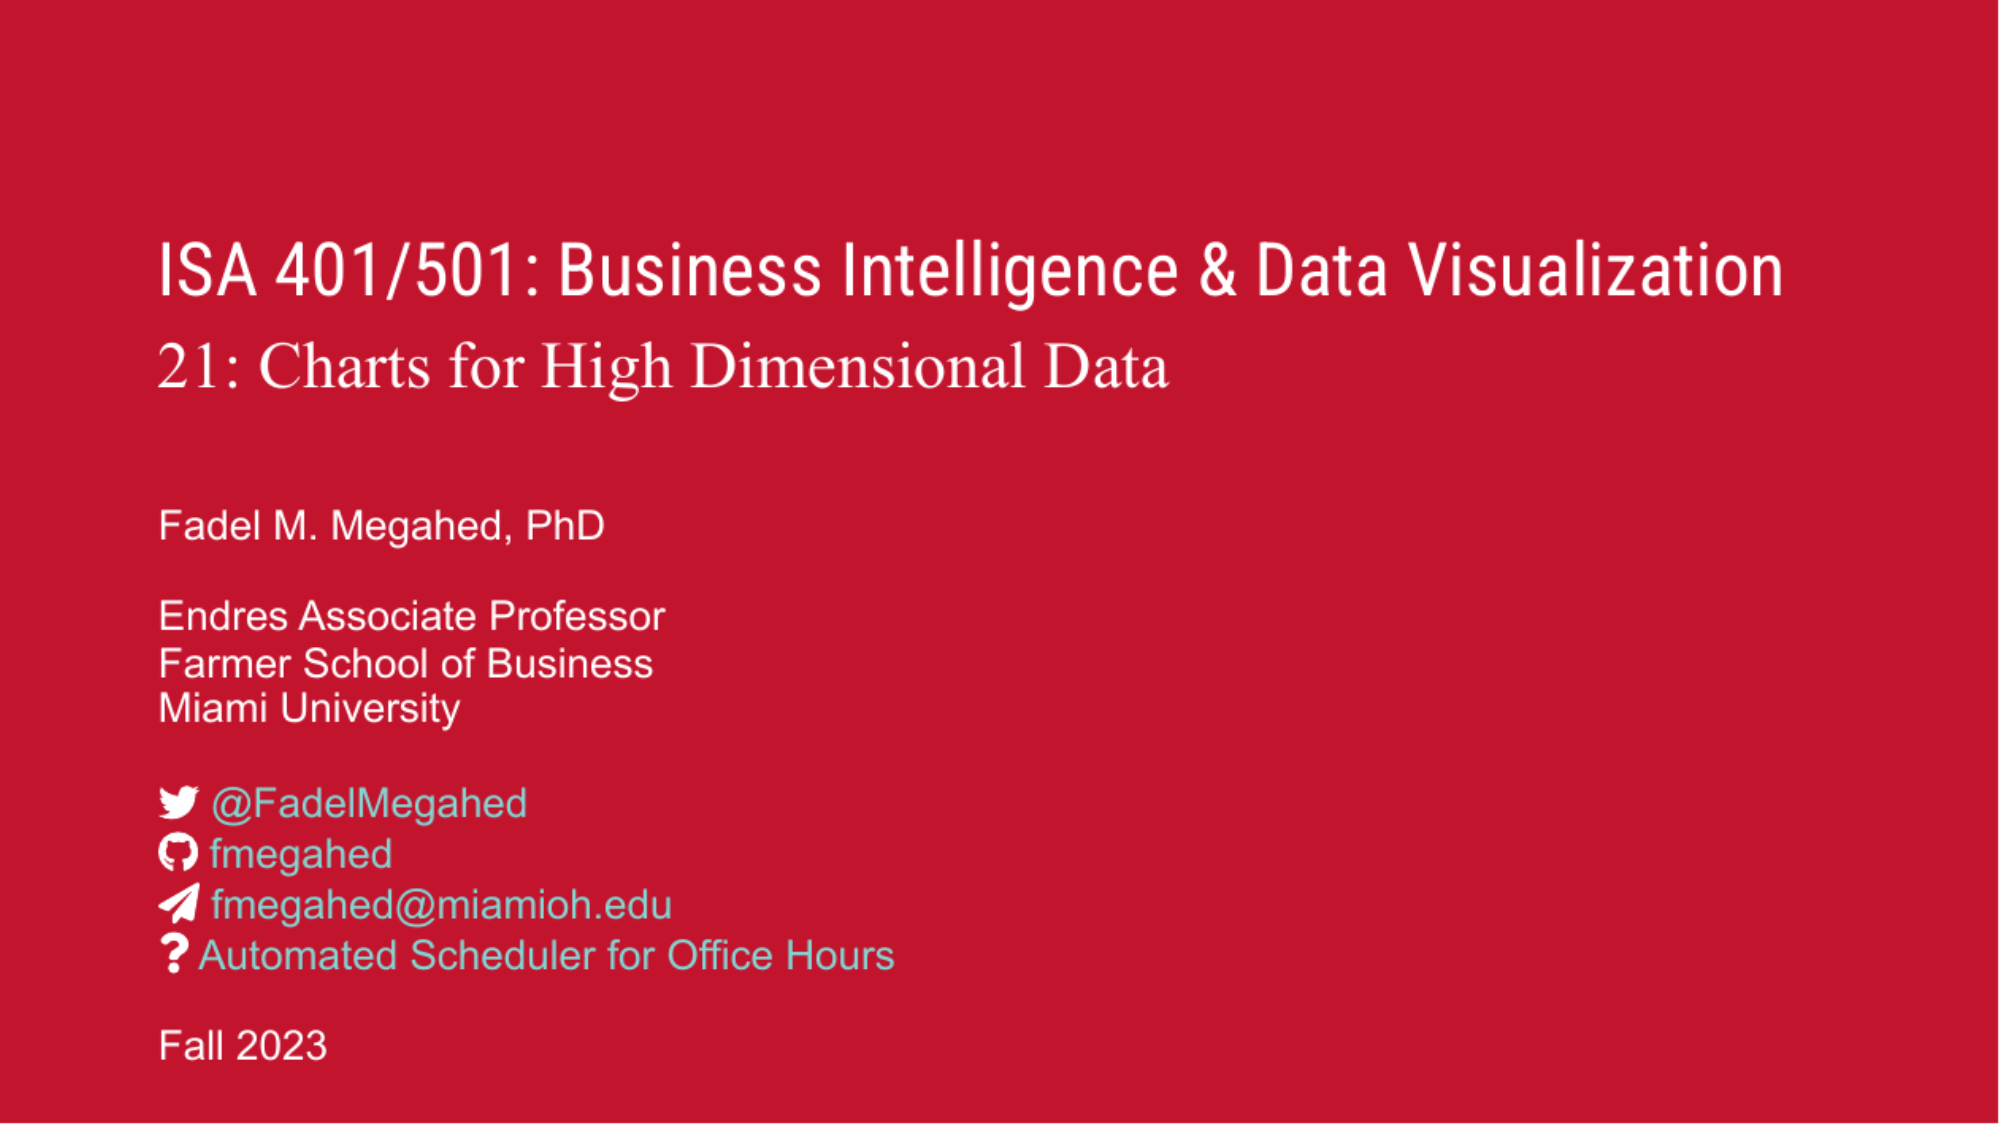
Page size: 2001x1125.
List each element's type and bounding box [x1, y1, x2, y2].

list [0, 0, 2000, 1125]
